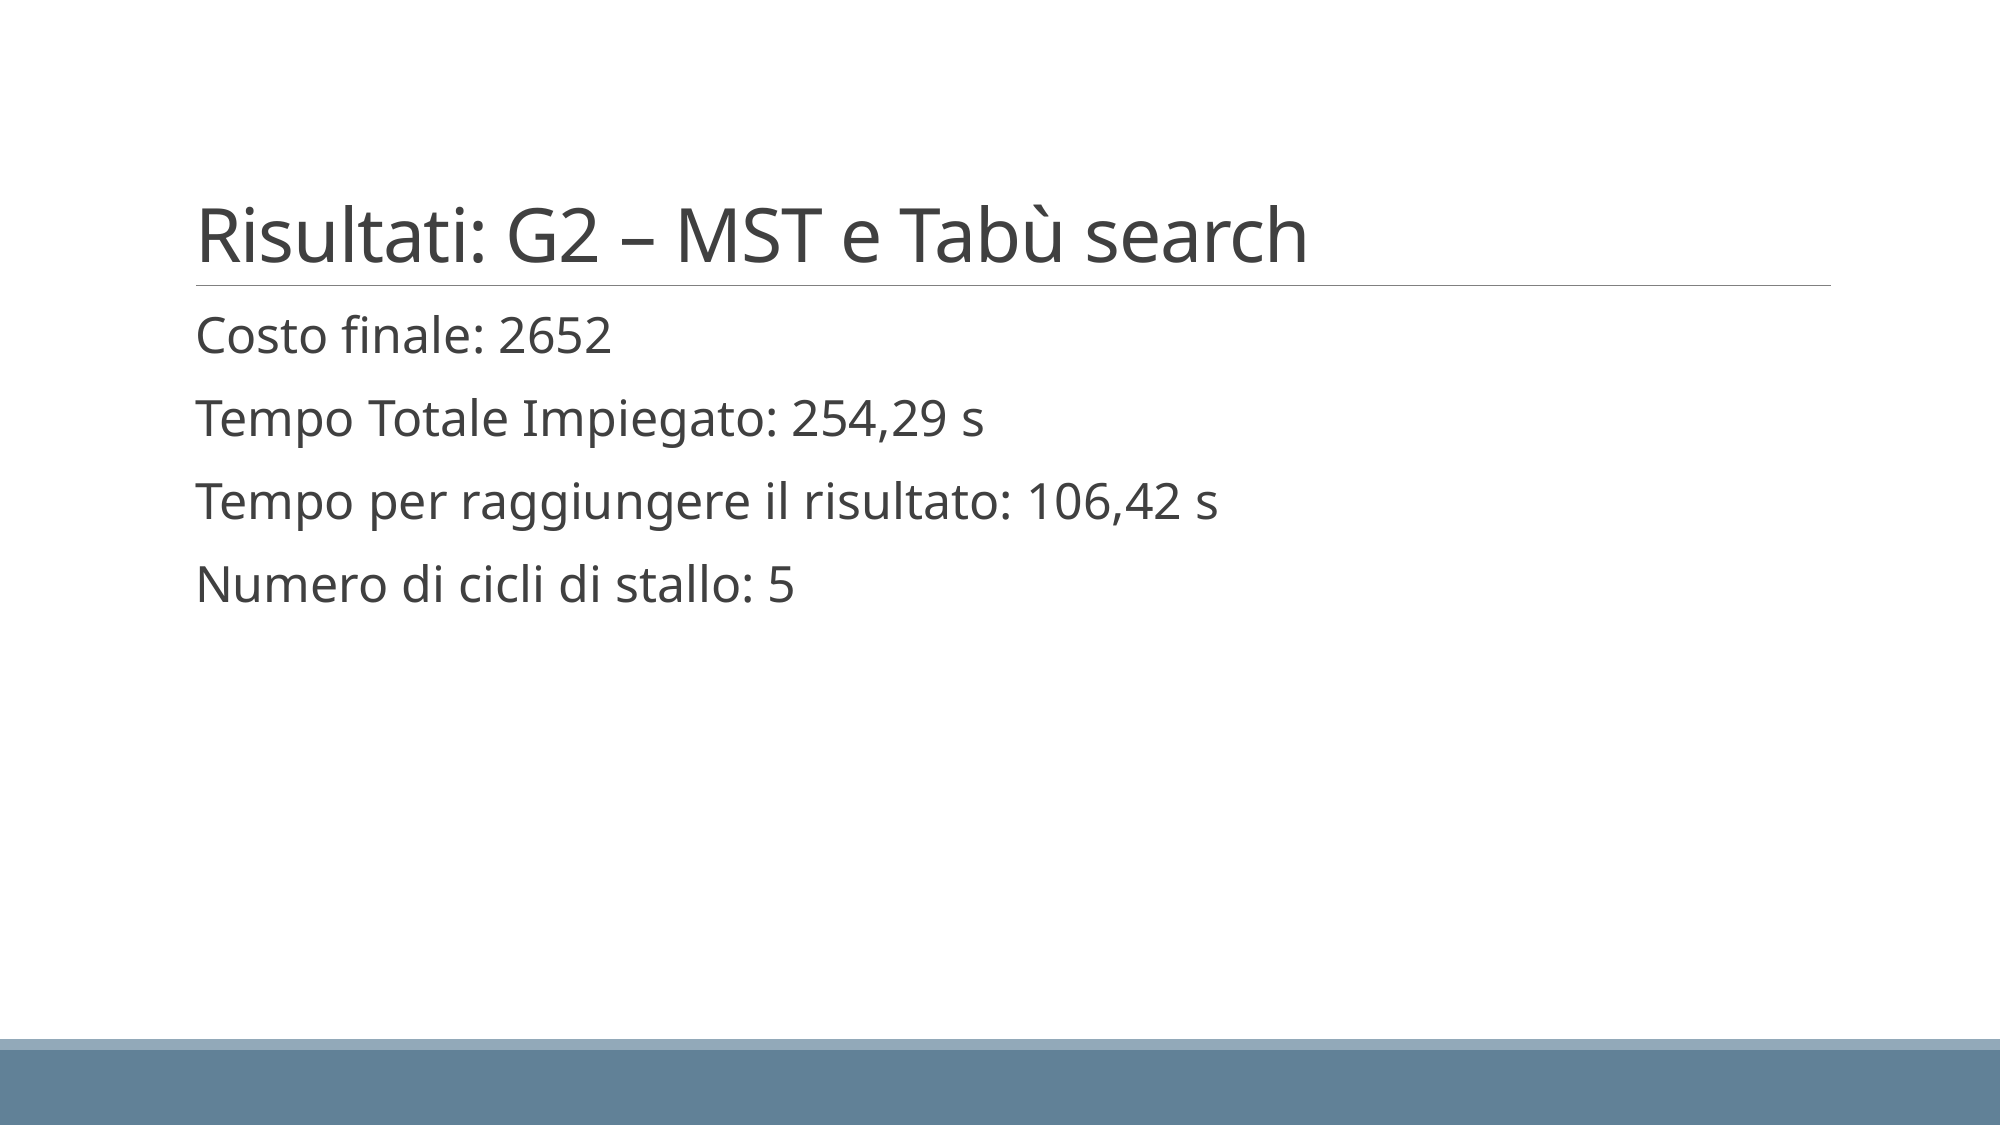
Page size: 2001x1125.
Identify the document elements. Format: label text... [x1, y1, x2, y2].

title Risultati: G2 – MST e Tabù search [180, 47, 1830, 285]
list Costo finale: 2652 Tempo Totale Impiegato: 254,29 s Tempo per raggiungere il risultato: 106,42 s Numero di cicli di stallo: 5 [180, 302, 1830, 963]
